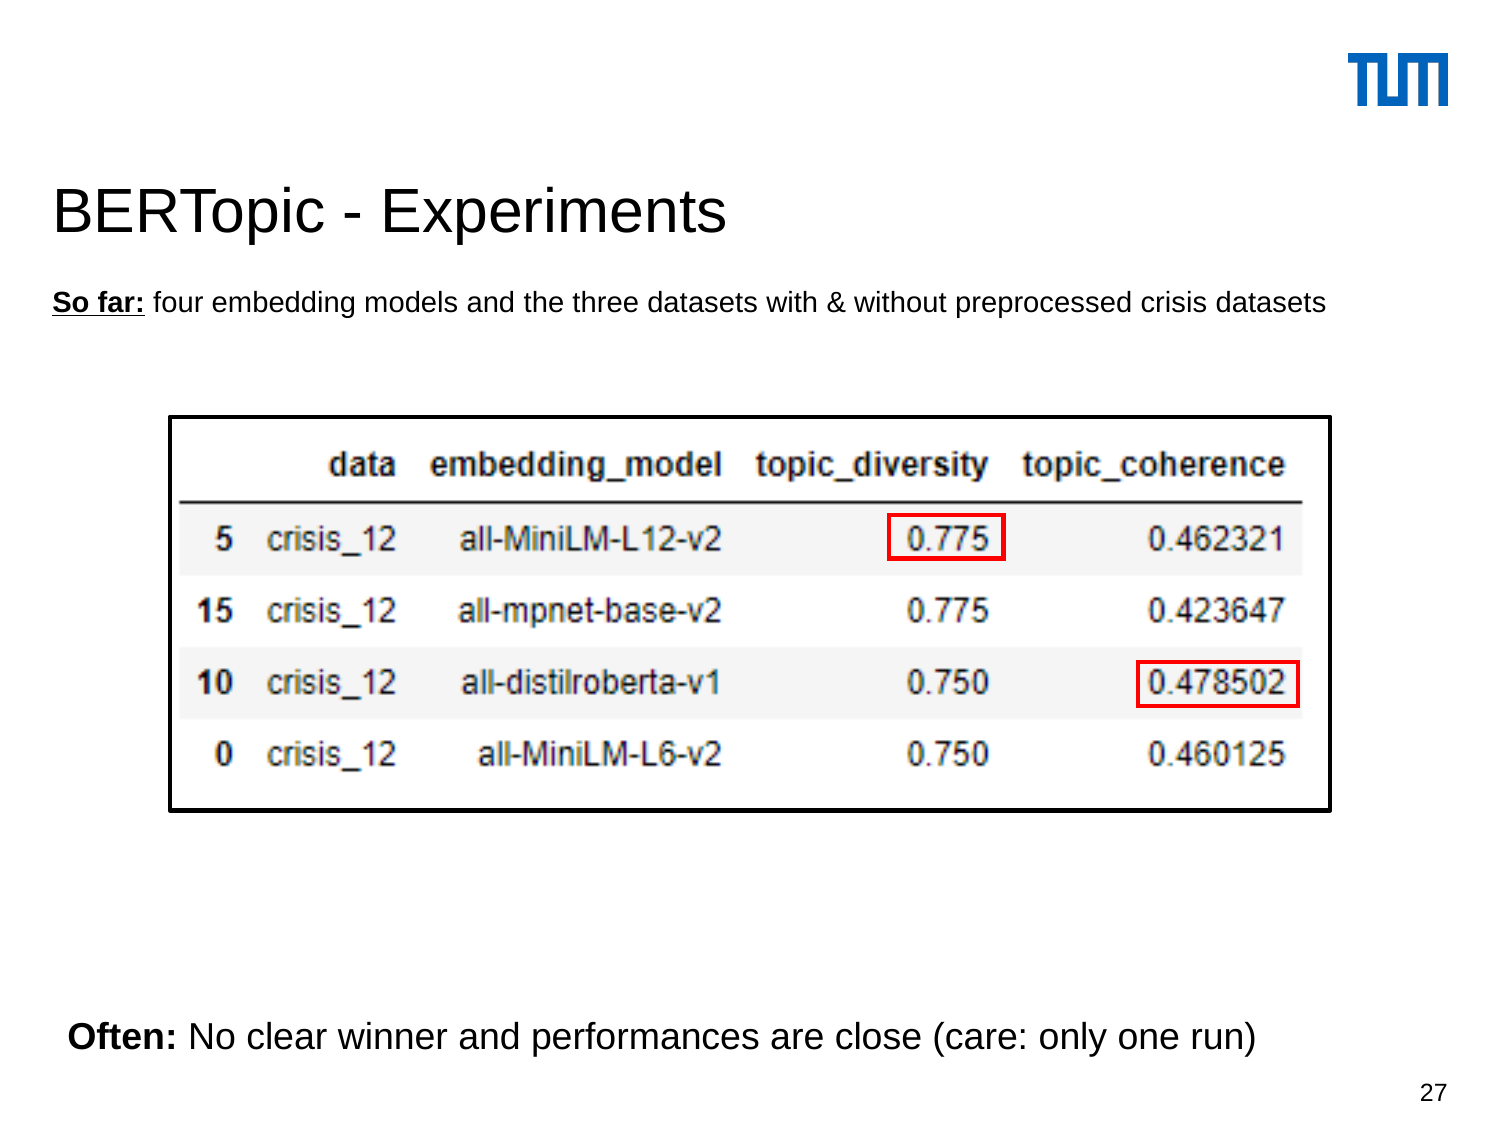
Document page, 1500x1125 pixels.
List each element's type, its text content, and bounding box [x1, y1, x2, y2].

text_box BERTopic - Experiments So far: four embedding models and the three datasets with & without preprocessed crisis datasets [52, 165, 1449, 233]
text_box ‹#› [1111, 1073, 1448, 1122]
picture [171, 418, 1329, 809]
picture [1348, 53, 1448, 106]
text_box Often: No clear winner and performances are close (care: only one run) [52, 994, 1483, 1073]
